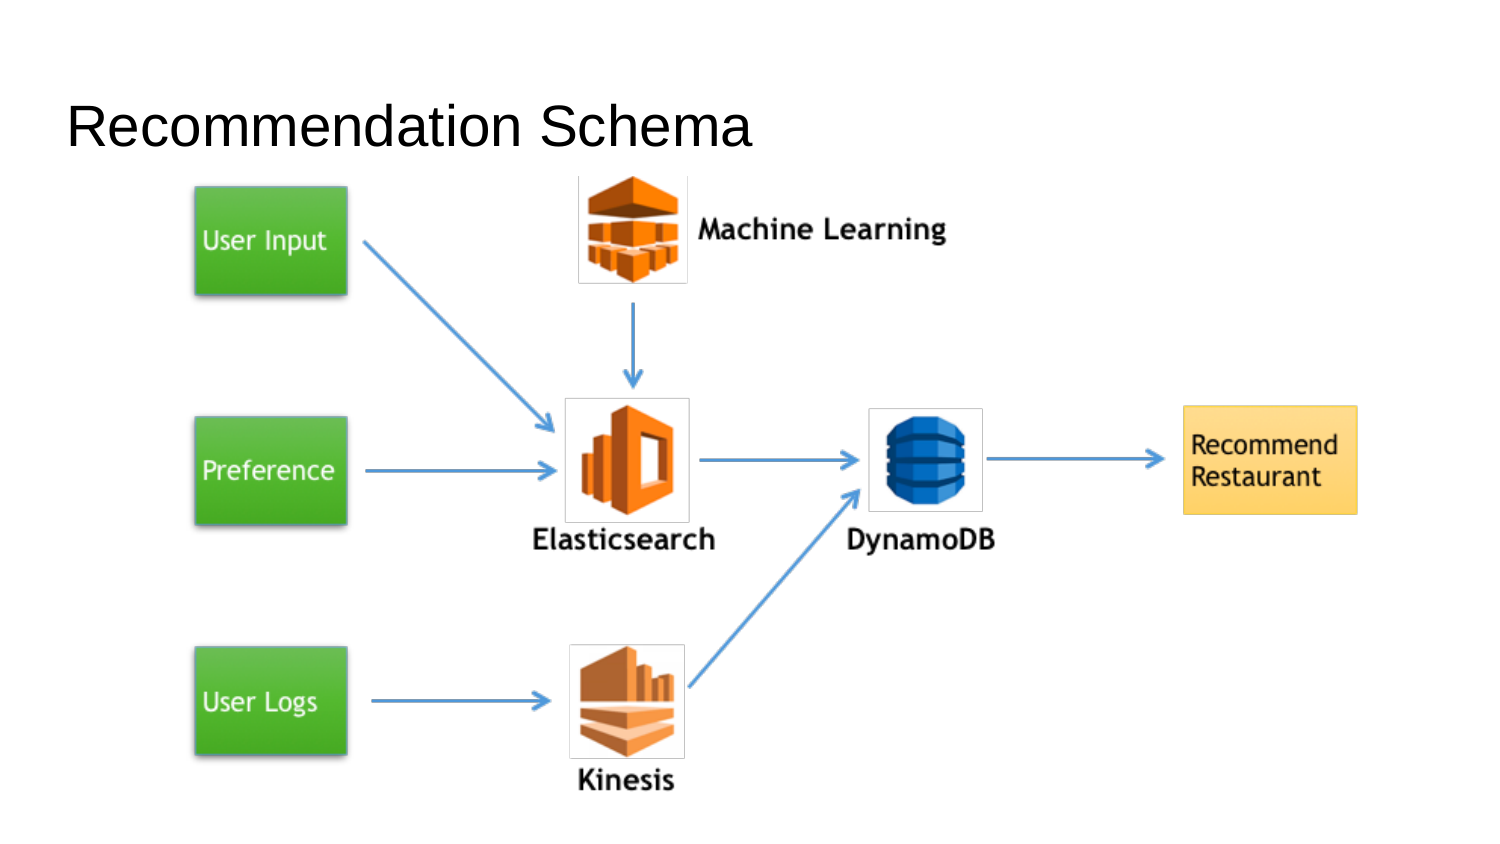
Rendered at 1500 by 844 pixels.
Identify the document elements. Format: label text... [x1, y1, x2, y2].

title Recommendation Schema [51, 72, 1449, 167]
picture [185, 176, 1359, 804]
